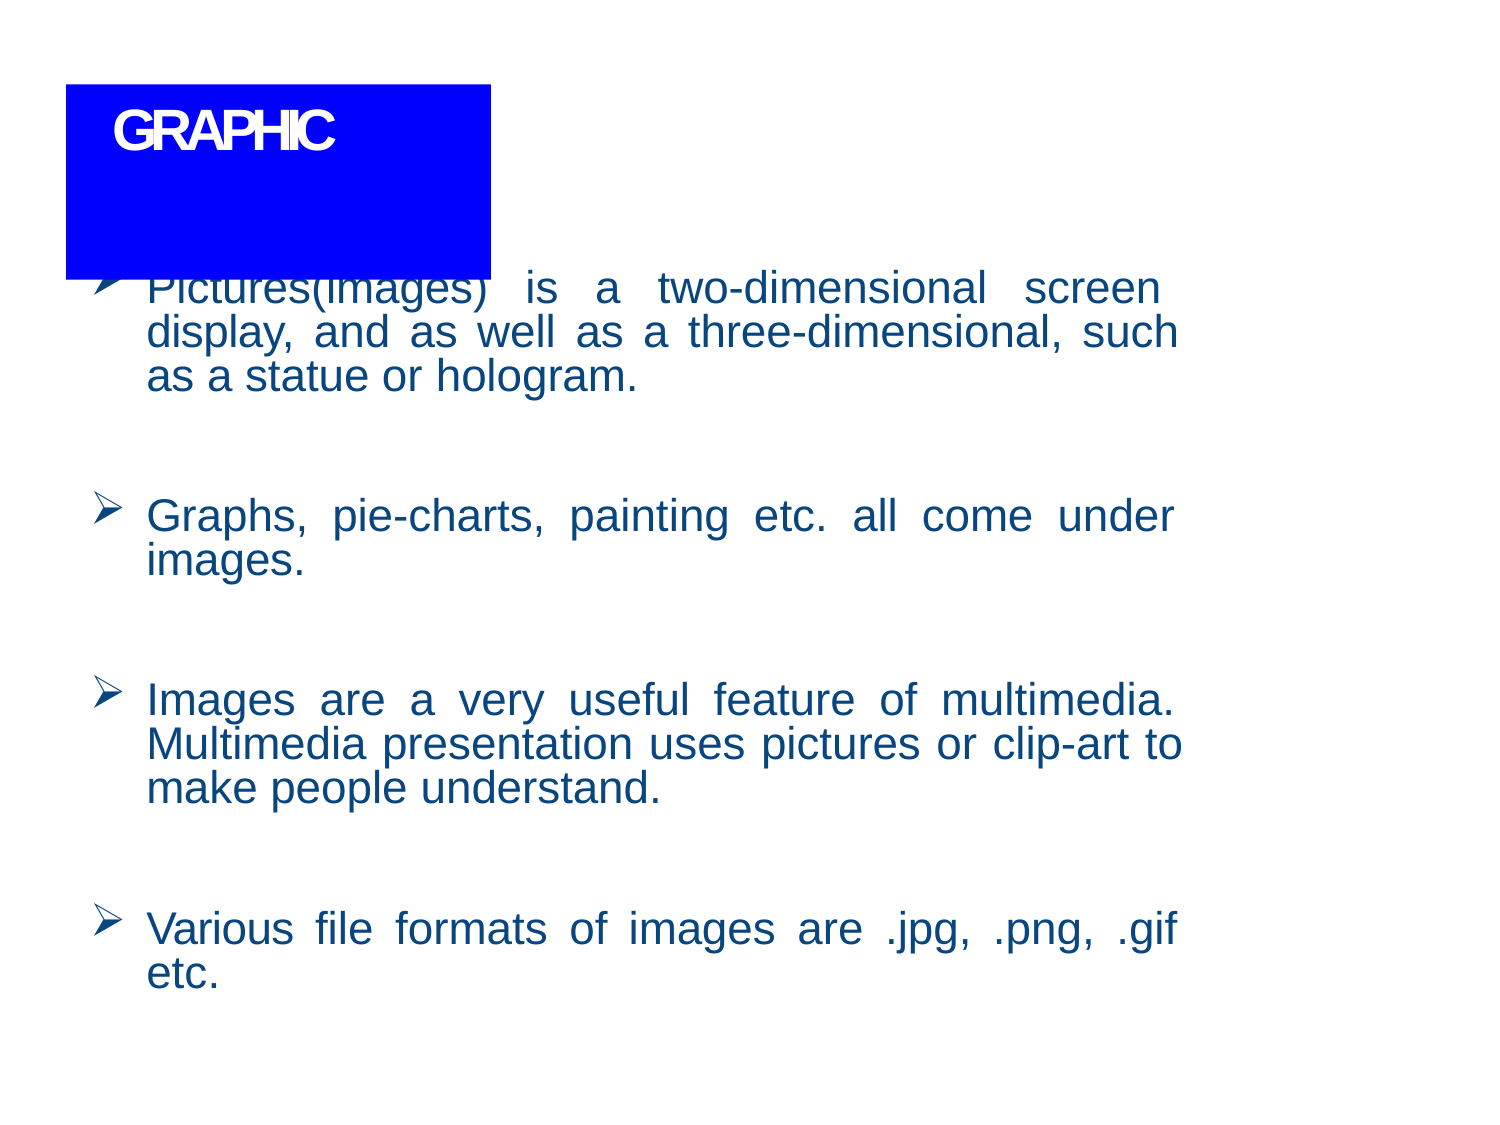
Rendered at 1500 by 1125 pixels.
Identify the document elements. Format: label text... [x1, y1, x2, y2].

text_box Pictures(images) is a two-dimensional screen display, and as well as a three-dimensional, such as a statue or hologram. Graphs, pie-charts, painting etc. all come under images. Images are a very useful feature of multimedia. Multimedia presentation uses pictures or clip-art to make people understand. Various file formats of images are .jpg, .png, .gif etc. [87, 255, 1200, 998]
title GRAPHIC [66, 84, 491, 280]
